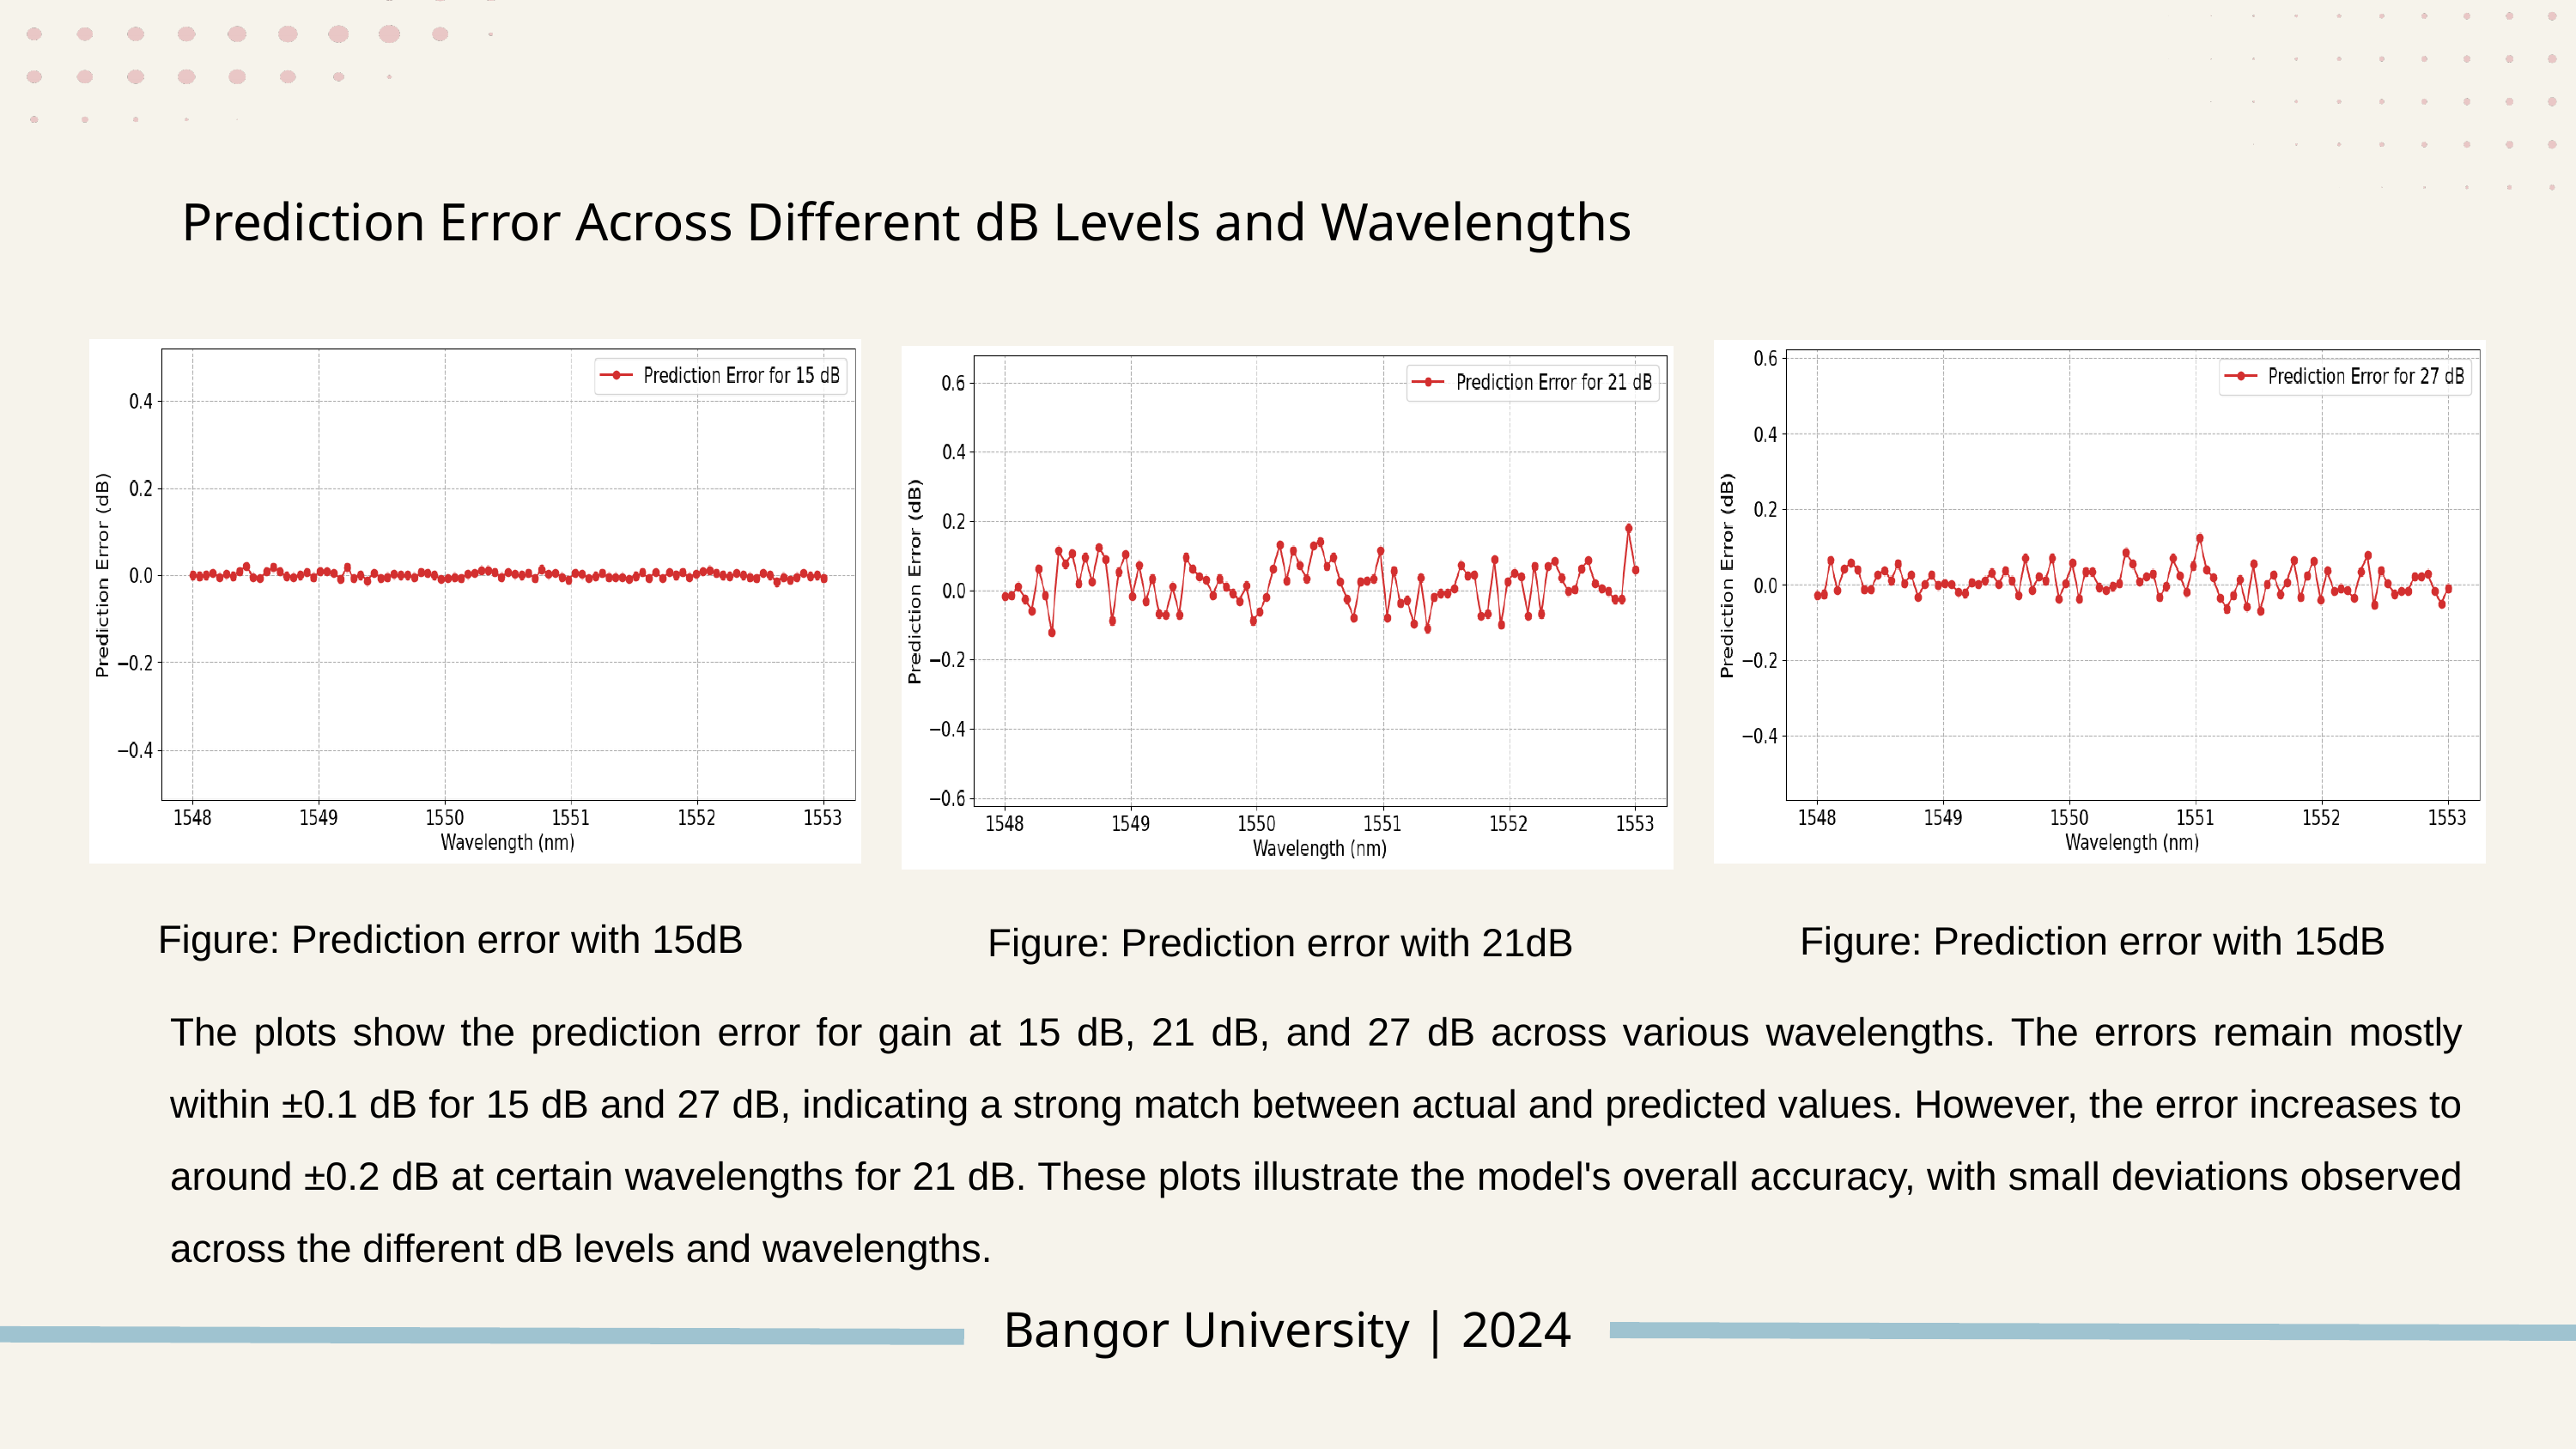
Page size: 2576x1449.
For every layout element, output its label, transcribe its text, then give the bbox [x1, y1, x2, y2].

text_box [2167, 0, 2576, 191]
text_box Figure: Prediction error with 15dB [1799, 890, 2421, 963]
text_box Bangor University | 2024 [803, 1289, 1773, 1357]
text_box The plots show the prediction error for gain at 15 dB, 21 dB, and 27 dB across various wavelengths. The errors remain mostly within ±0.1 dB for 15 dB and 27 dB, indicating a strong match between actual and predicted values. However, the error increases to around ±0.2 dB at certain wavelengths for 21 dB. These plots illustrate the model's overall accuracy, with small deviations observed across the different dB levels and wavelengths. [170, 981, 2465, 1270]
text_box [0, 0, 550, 124]
text_box Prediction Error Across Different dB Levels and Wavelengths [181, 179, 2501, 252]
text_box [89, 339, 2486, 870]
text_box Figure: Prediction error with 15dB [157, 888, 770, 961]
text_box Figure: Prediction error with 21dB [987, 892, 1588, 1037]
